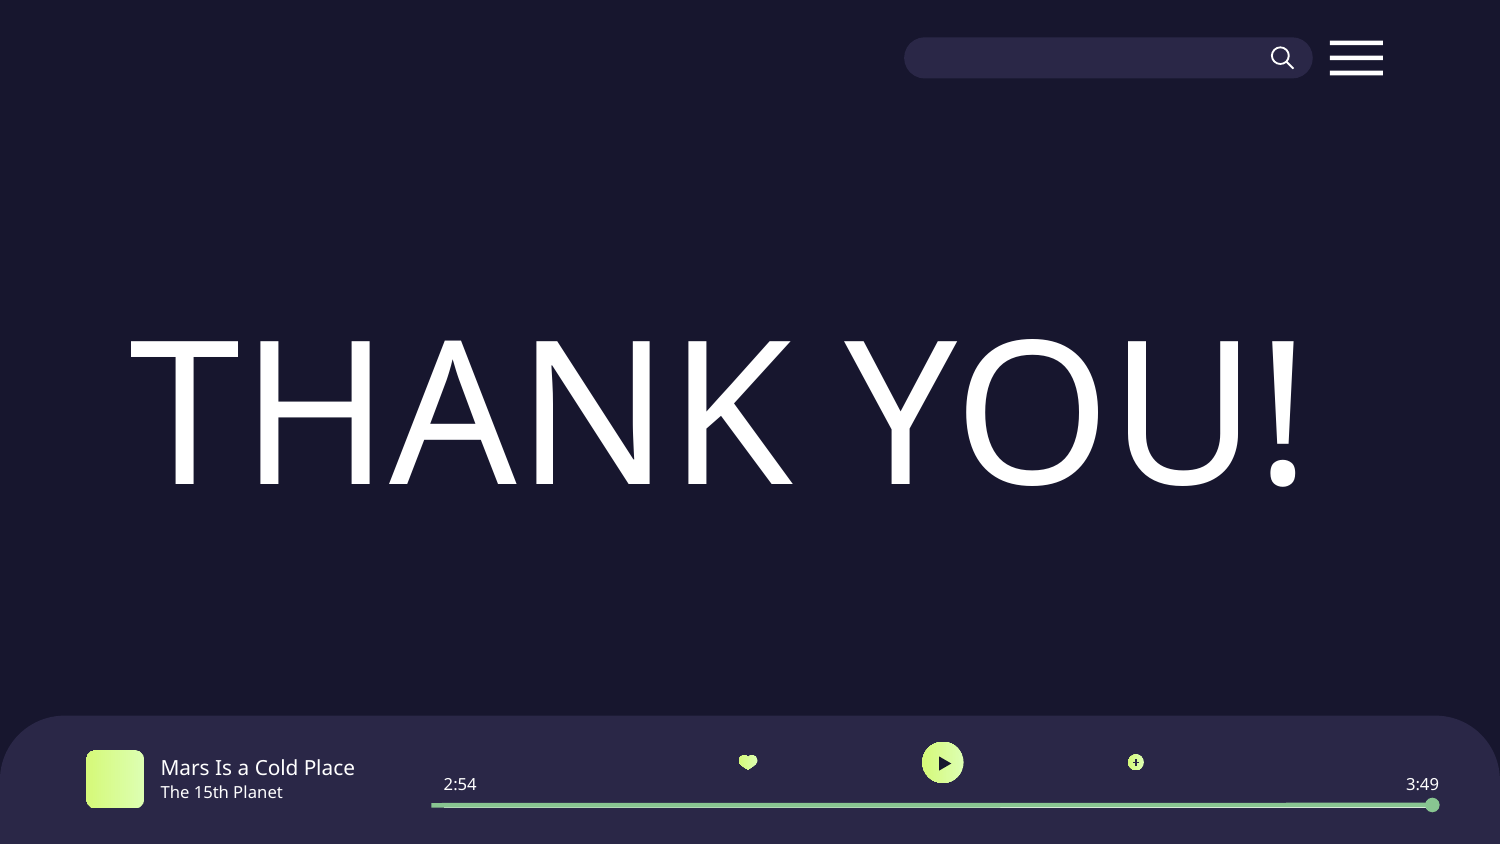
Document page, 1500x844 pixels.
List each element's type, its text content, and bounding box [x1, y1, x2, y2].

text_box [1425, 797, 1440, 805]
list THANK YOU! [114, 159, 1386, 650]
